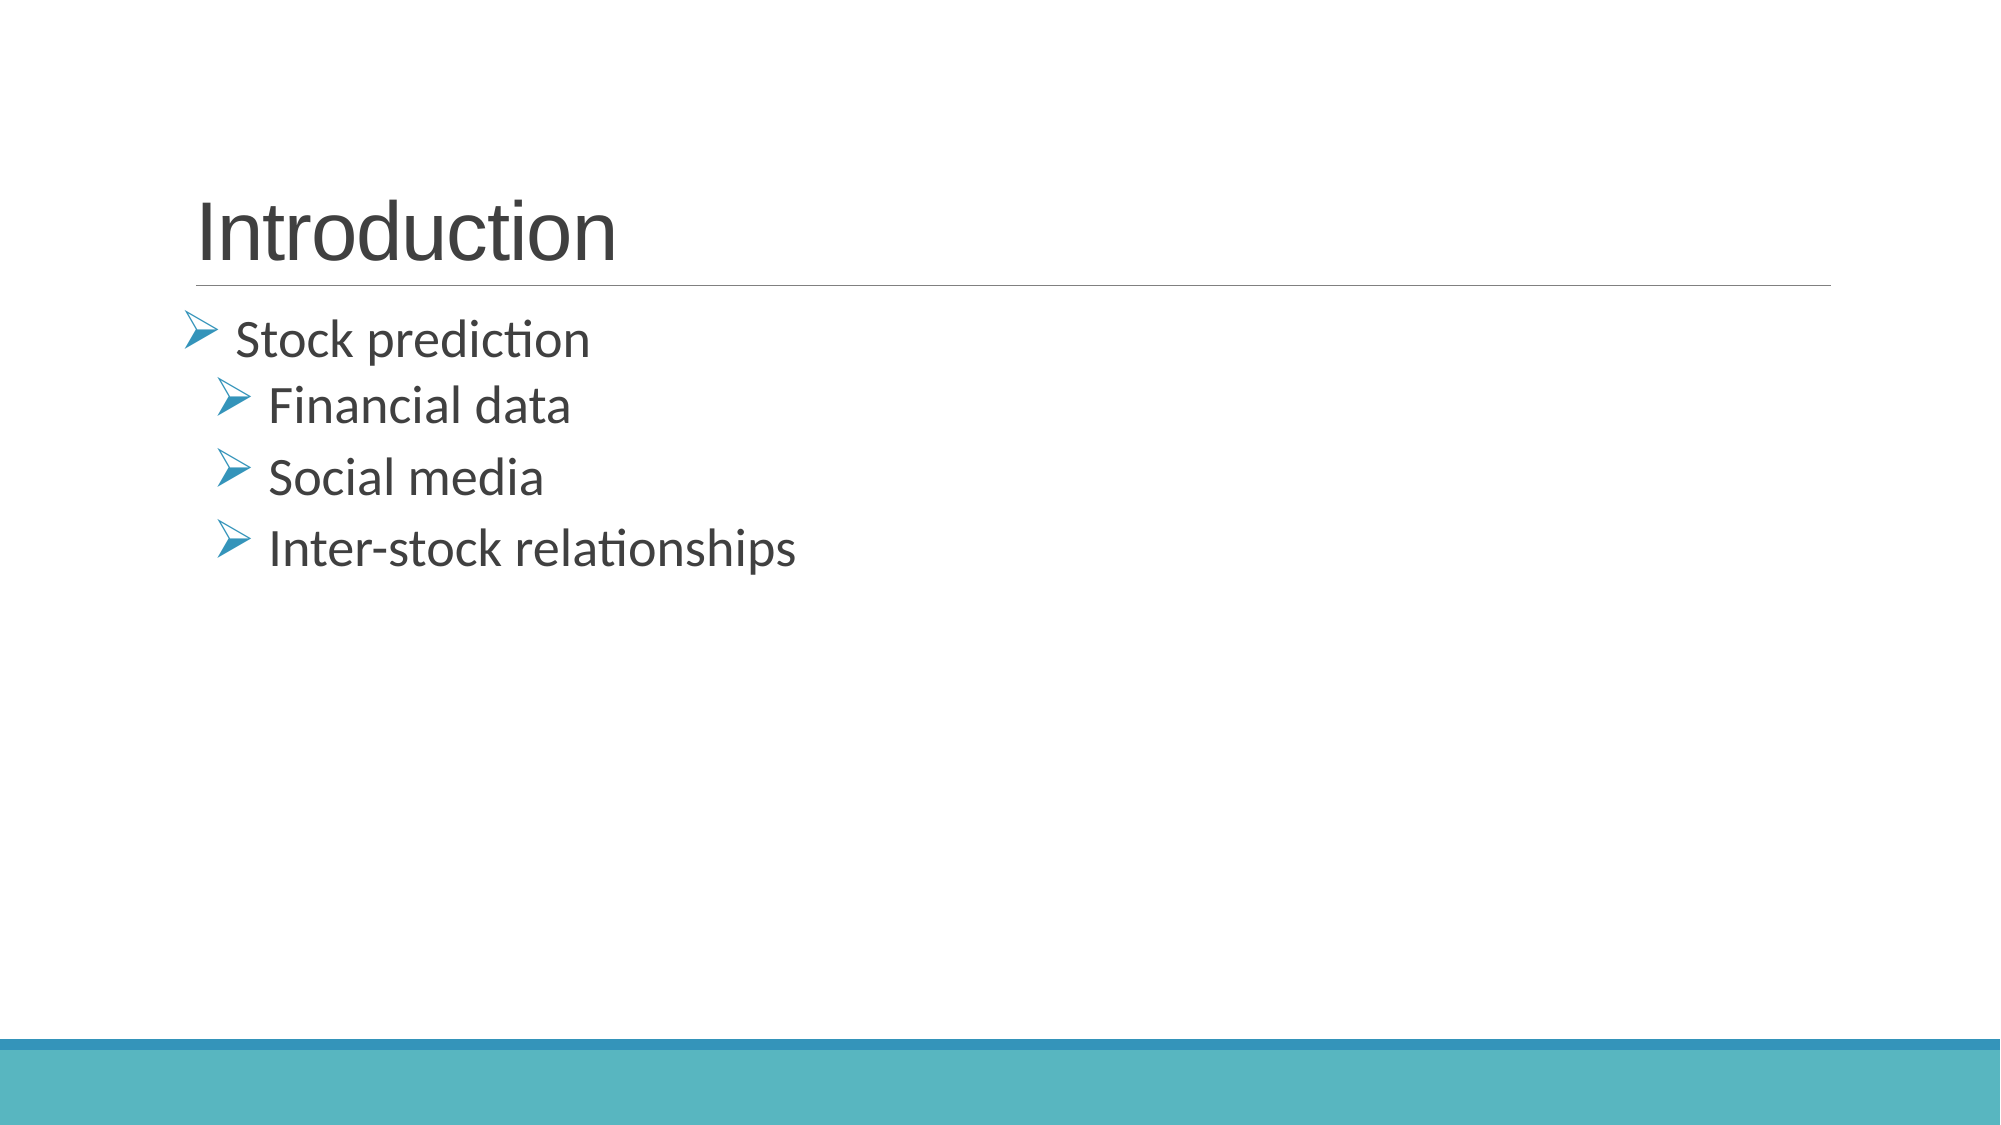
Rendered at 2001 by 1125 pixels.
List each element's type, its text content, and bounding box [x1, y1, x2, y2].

title Introduction [180, 47, 1830, 285]
list Stock prediction Financial data Social media Inter-stock relationships [180, 302, 1830, 963]
